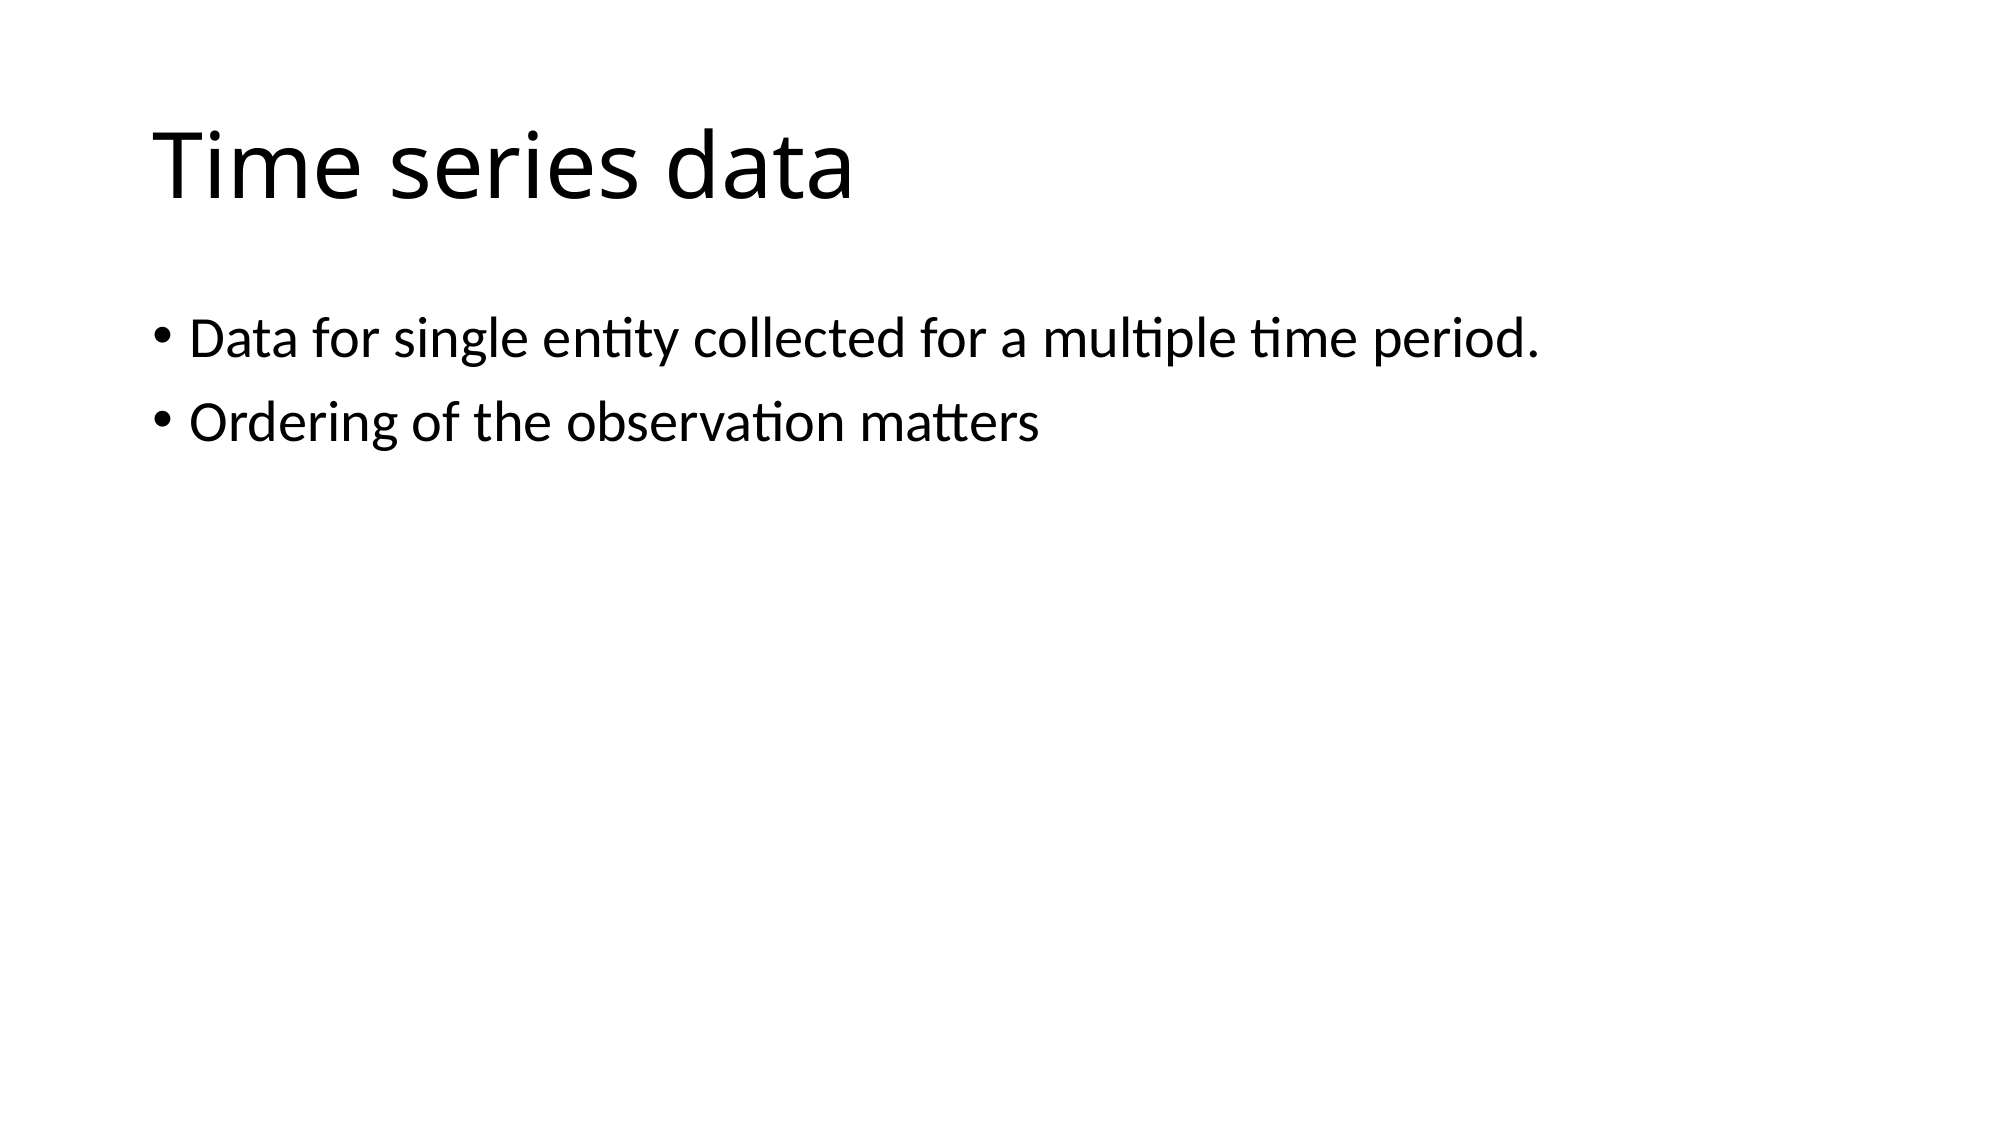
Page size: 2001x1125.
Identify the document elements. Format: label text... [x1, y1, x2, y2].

list Data for single entity collected for a multiple time period. Ordering of the observation matters [137, 299, 1863, 1014]
title Time series data [137, 59, 1863, 278]
